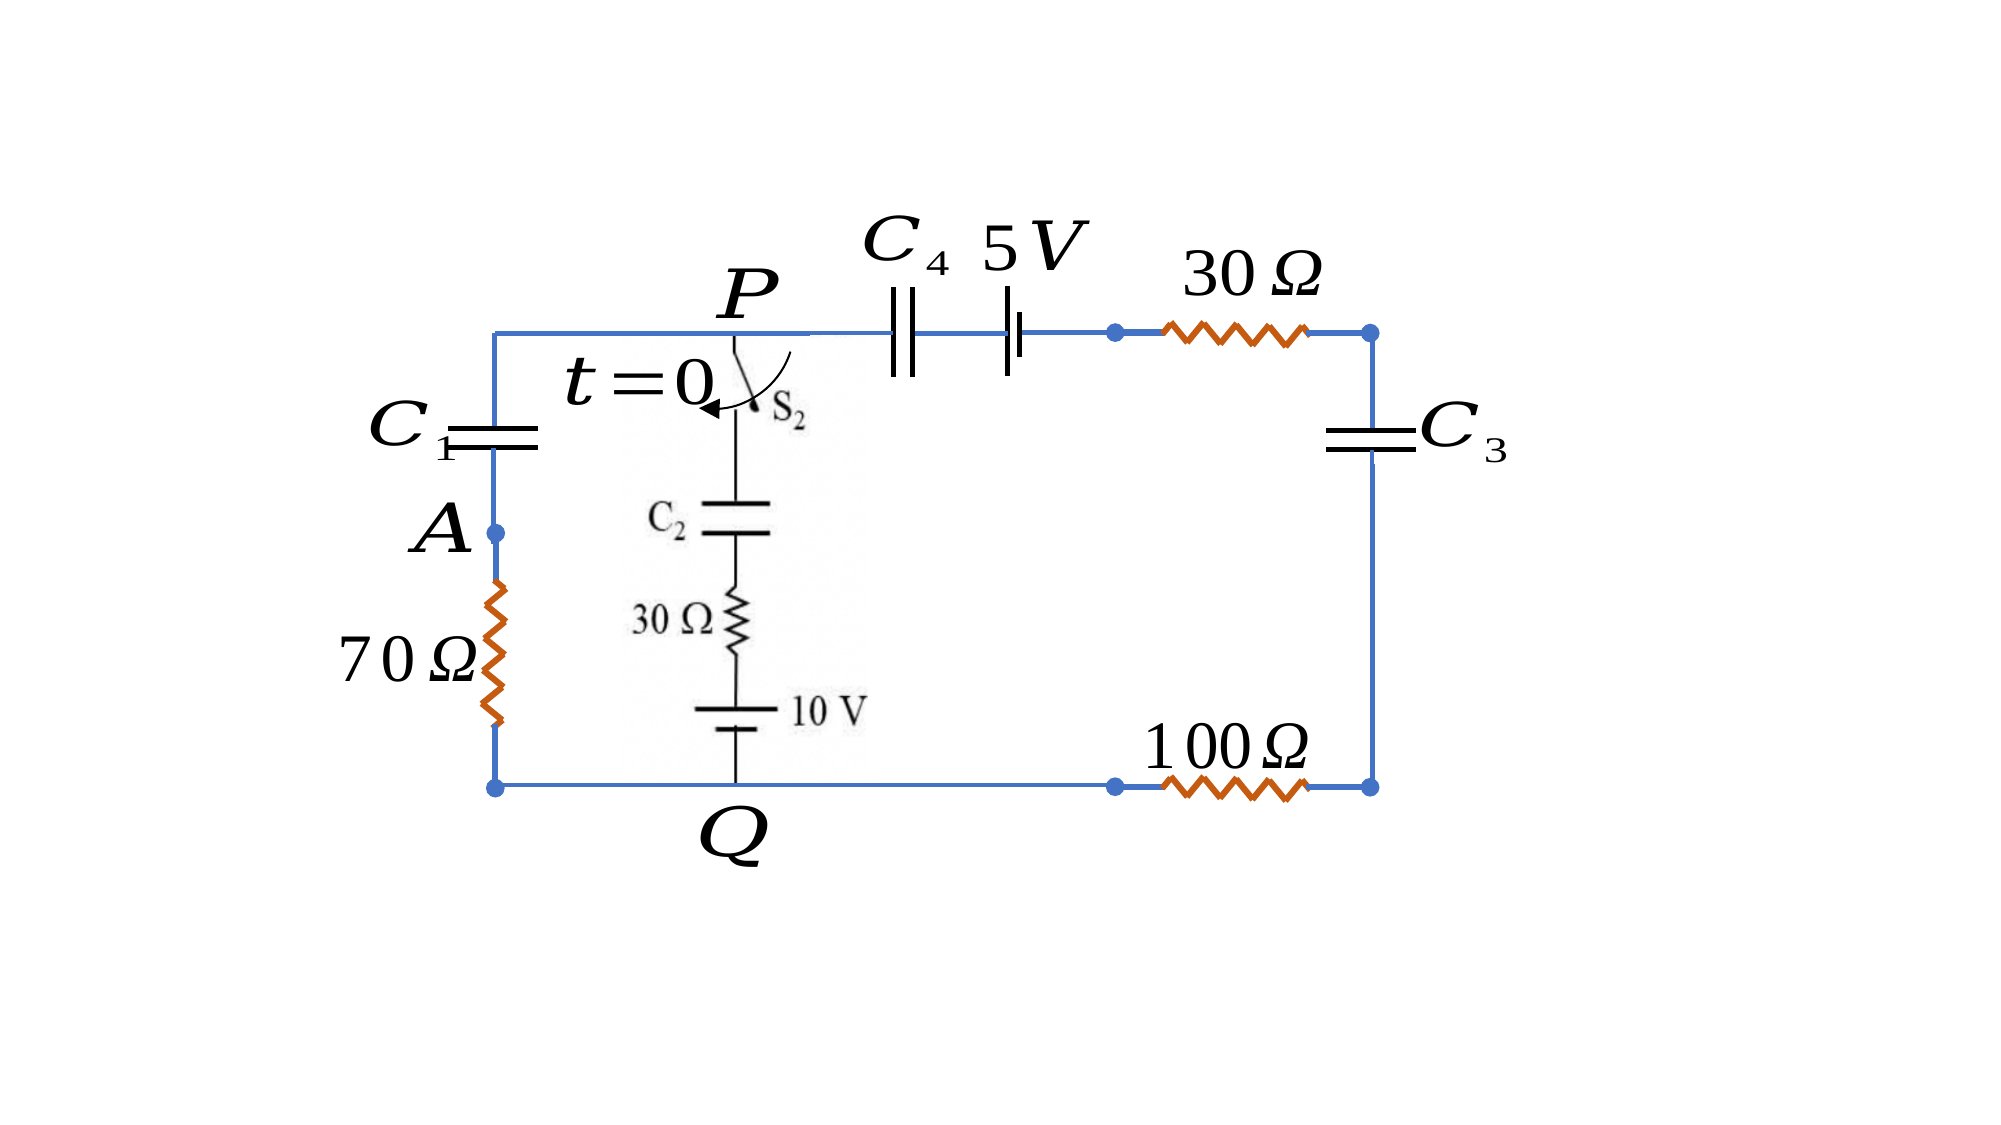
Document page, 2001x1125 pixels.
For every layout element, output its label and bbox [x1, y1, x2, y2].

text_box [336, 174, 1511, 873]
